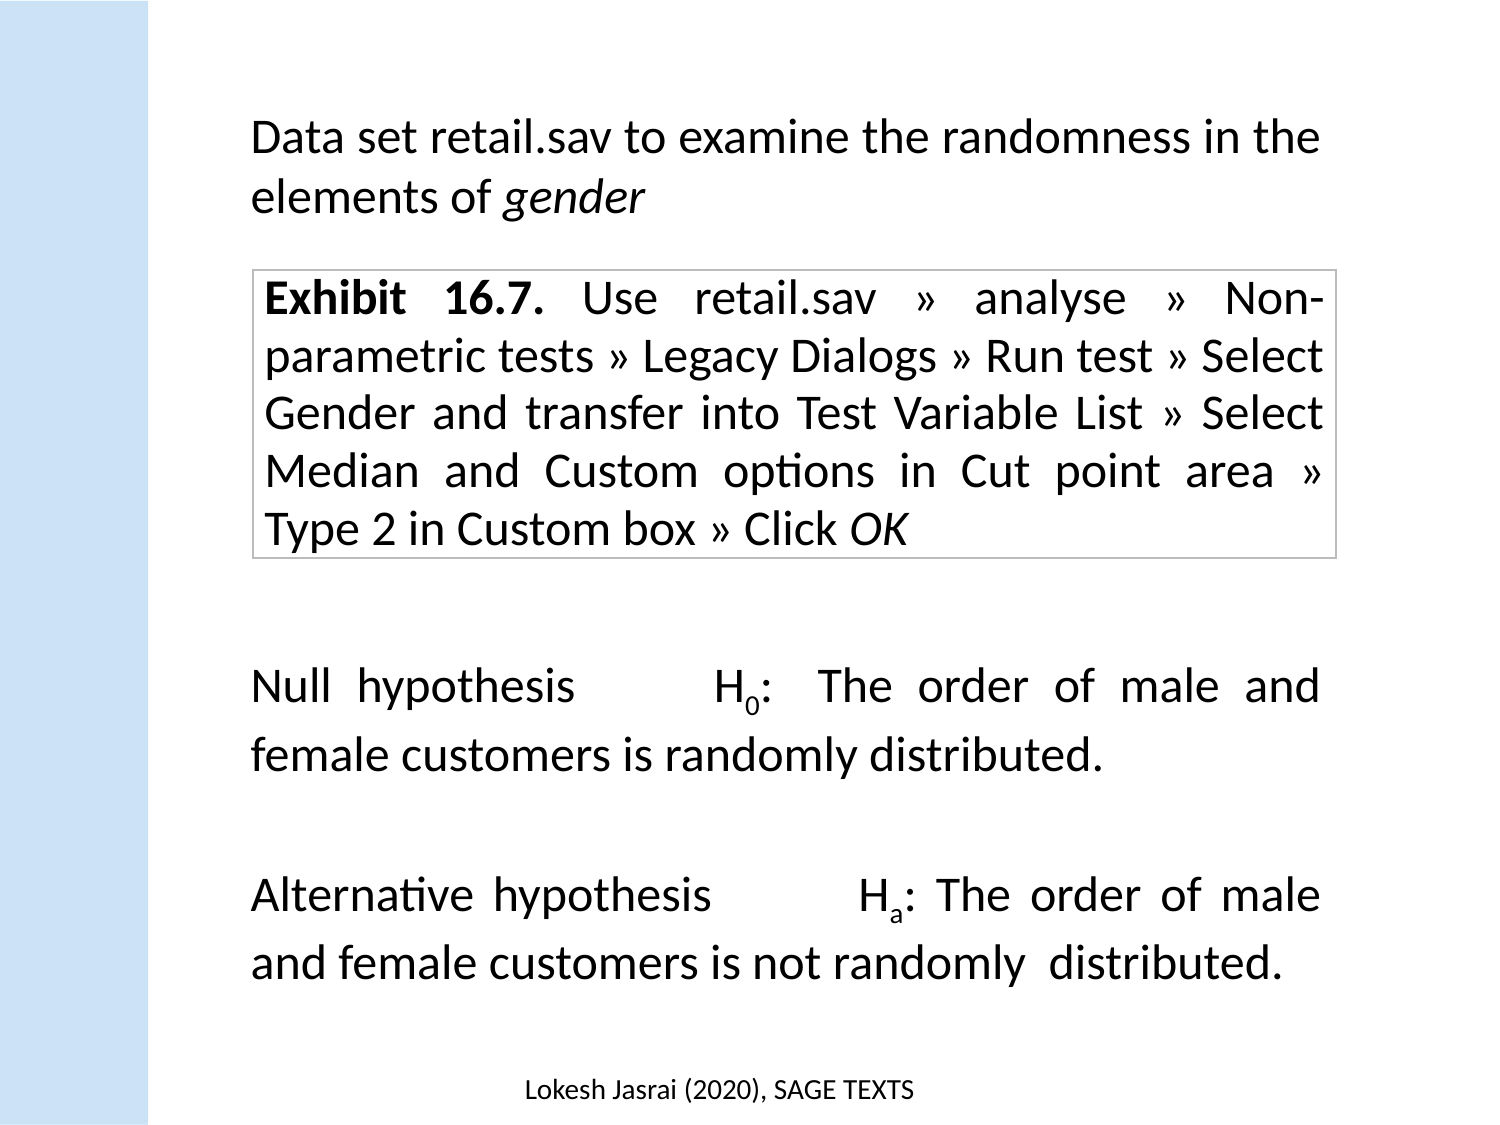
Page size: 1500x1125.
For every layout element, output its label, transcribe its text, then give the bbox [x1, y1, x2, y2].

picture [0, 0, 1500, 1125]
table_header Exhibit 16.7. Use retail.sav » analyse » Non-parametric tests » Legacy Dialogs » Run test » Select Gender and transfer into Test Variable List » Select Median and Custom options in Cut point area » Type 2 in Custom box » Click OK [254, 271, 1335, 557]
footer Lokesh Jasrai (2020), SAGE TEXTS [452, 1063, 988, 1124]
text_box Data set retail.sav to examine the randomness in the elements of gender Null hypothesis H0: The order of male and female customers is randomly distributed. Alternative hypothesis Ha: The order of male and female customers is not randomly distributed. [224, 95, 1337, 672]
